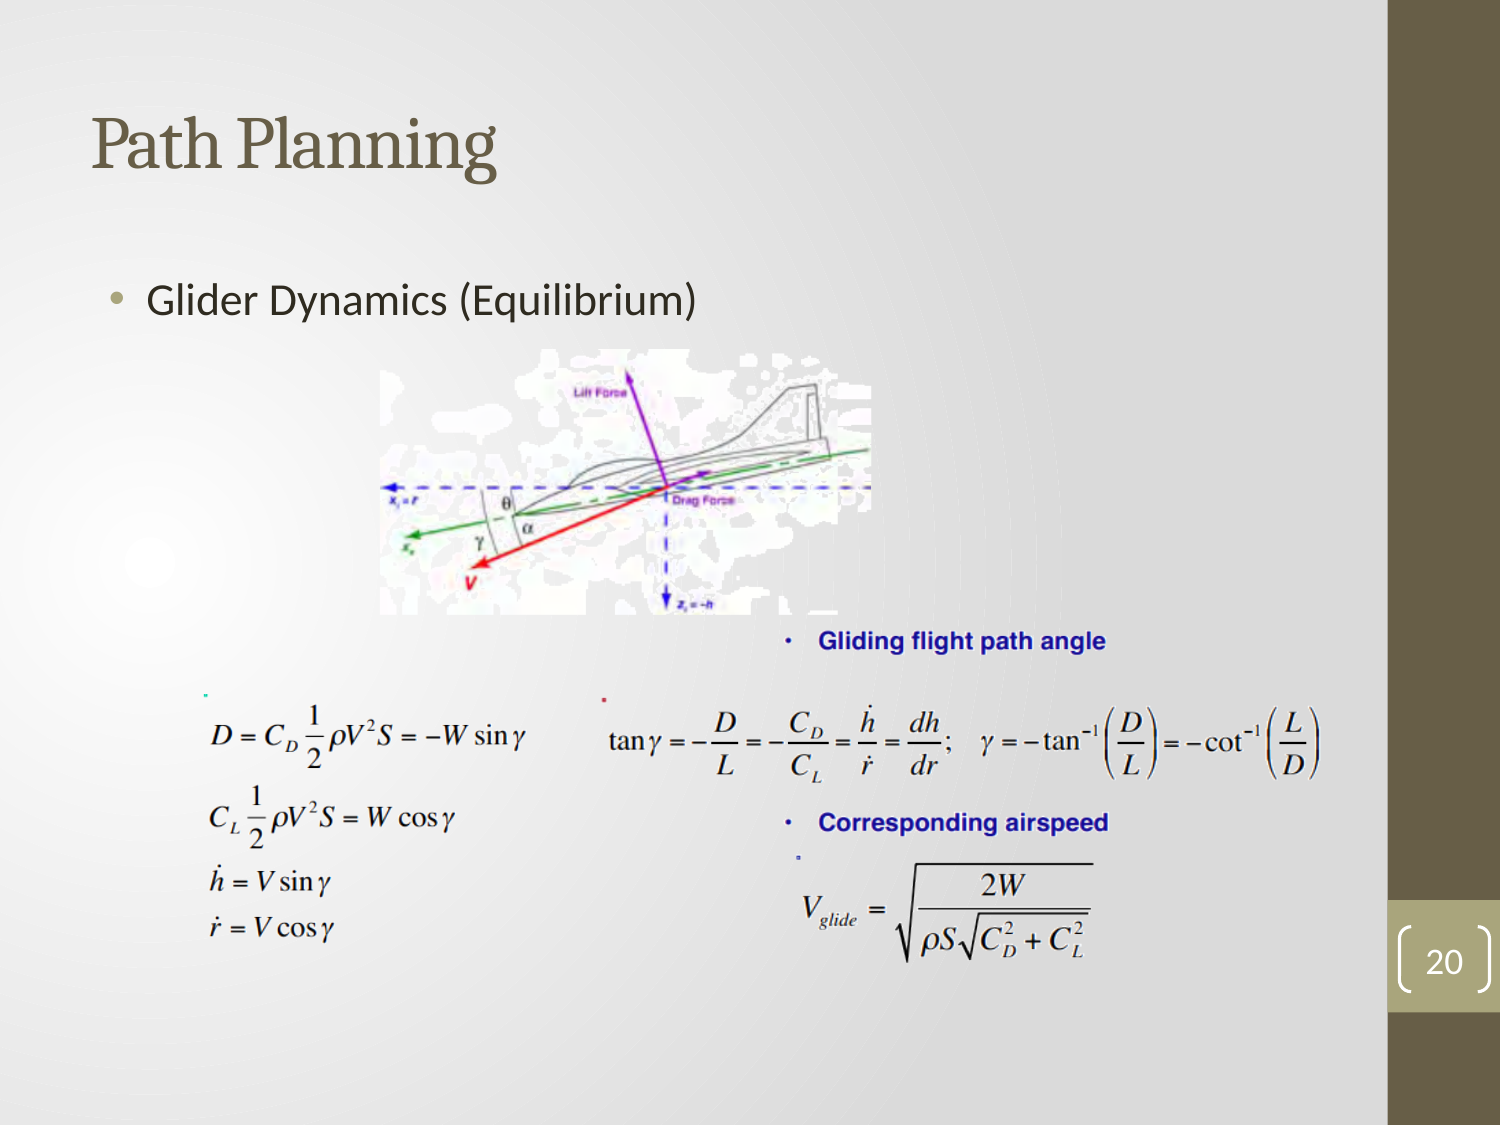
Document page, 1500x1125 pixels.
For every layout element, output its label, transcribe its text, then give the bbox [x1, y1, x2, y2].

slide_number 20 [1397, 925, 1492, 994]
list Glider Dynamics (Equilibrium) [75, 262, 1325, 1050]
picture [199, 693, 538, 976]
picture [370, 349, 1327, 988]
title Path Planning [75, 45, 1325, 233]
